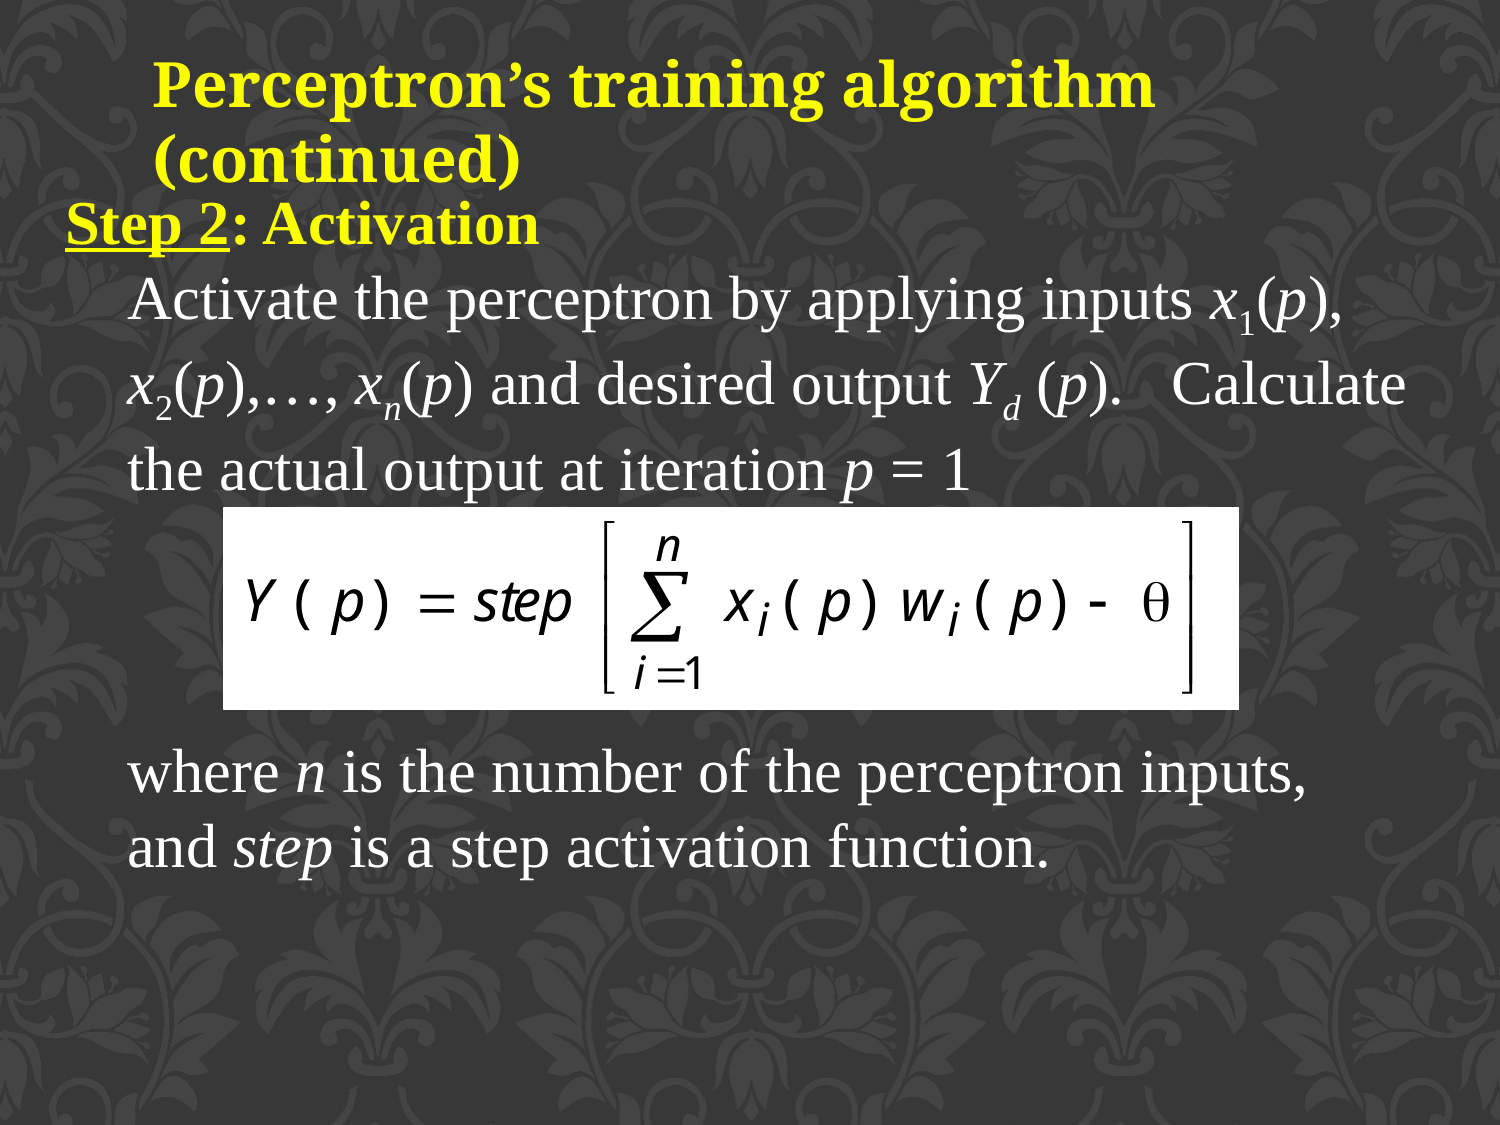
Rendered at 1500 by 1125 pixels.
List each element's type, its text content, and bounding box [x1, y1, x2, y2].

text_box Perceptron’s training algorithm (continued) [137, 37, 1362, 174]
text_box where n is the number of the perceptron inputs, and step is a step activation function. [49, 722, 1425, 888]
text_box Step 2: Activation Activate the perceptron by applying inputs x1(p), x2(p),…, xn(p) and desired output Yd (p). Calculate the actual output at iteration p = 1 [50, 174, 1425, 511]
picture [222, 506, 1240, 721]
